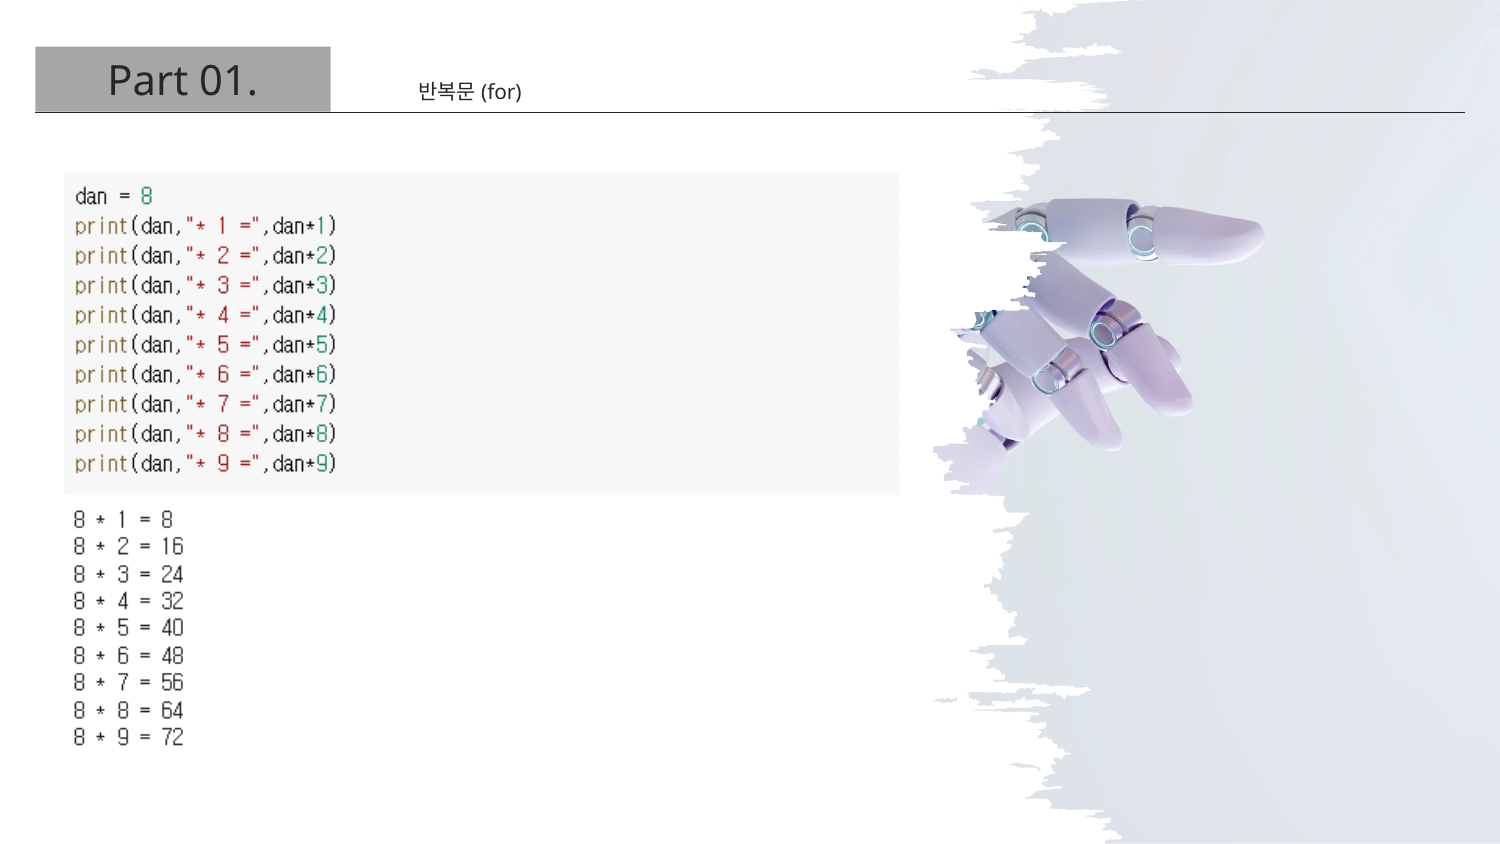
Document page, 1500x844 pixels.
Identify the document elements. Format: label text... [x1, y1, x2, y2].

text_box Part 01. [35, 46, 331, 111]
picture [64, 0, 1500, 844]
text_box 반복문(for) [316, 71, 625, 111]
